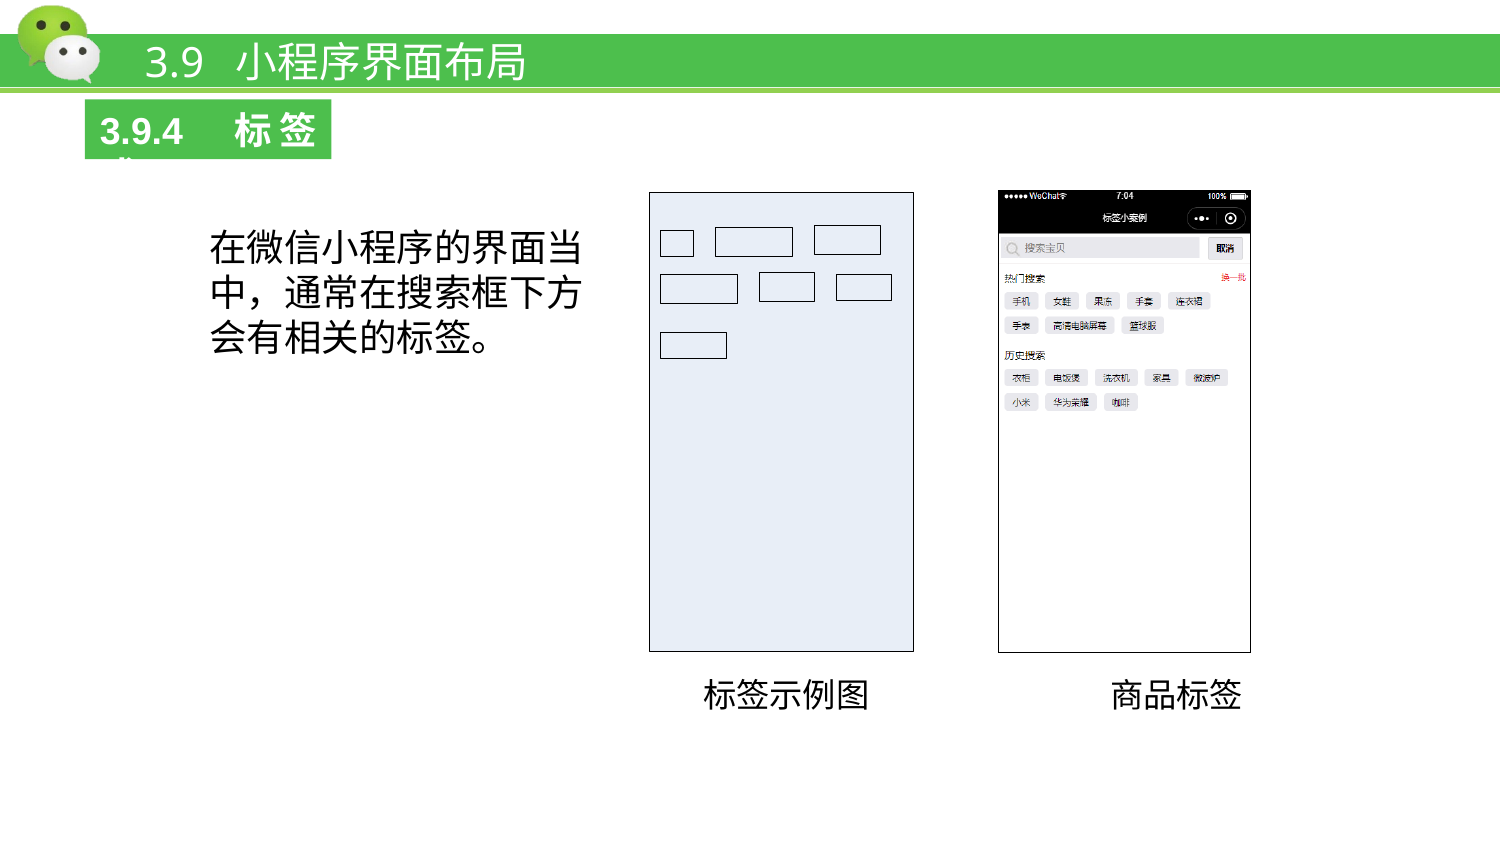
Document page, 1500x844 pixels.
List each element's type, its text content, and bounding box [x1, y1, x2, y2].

text_box 标签示例图 商品标签 [671, 666, 1264, 762]
text_box 在微信小程序的界面当中，通常在搜索框下方会有相关的标签。 [194, 216, 623, 367]
title 3.9 小程序界面布局 [130, 33, 924, 88]
picture [9, 1, 109, 88]
text_box 3.9.4 标签式 [84, 99, 332, 160]
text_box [647, 190, 915, 653]
picture [998, 190, 1251, 653]
